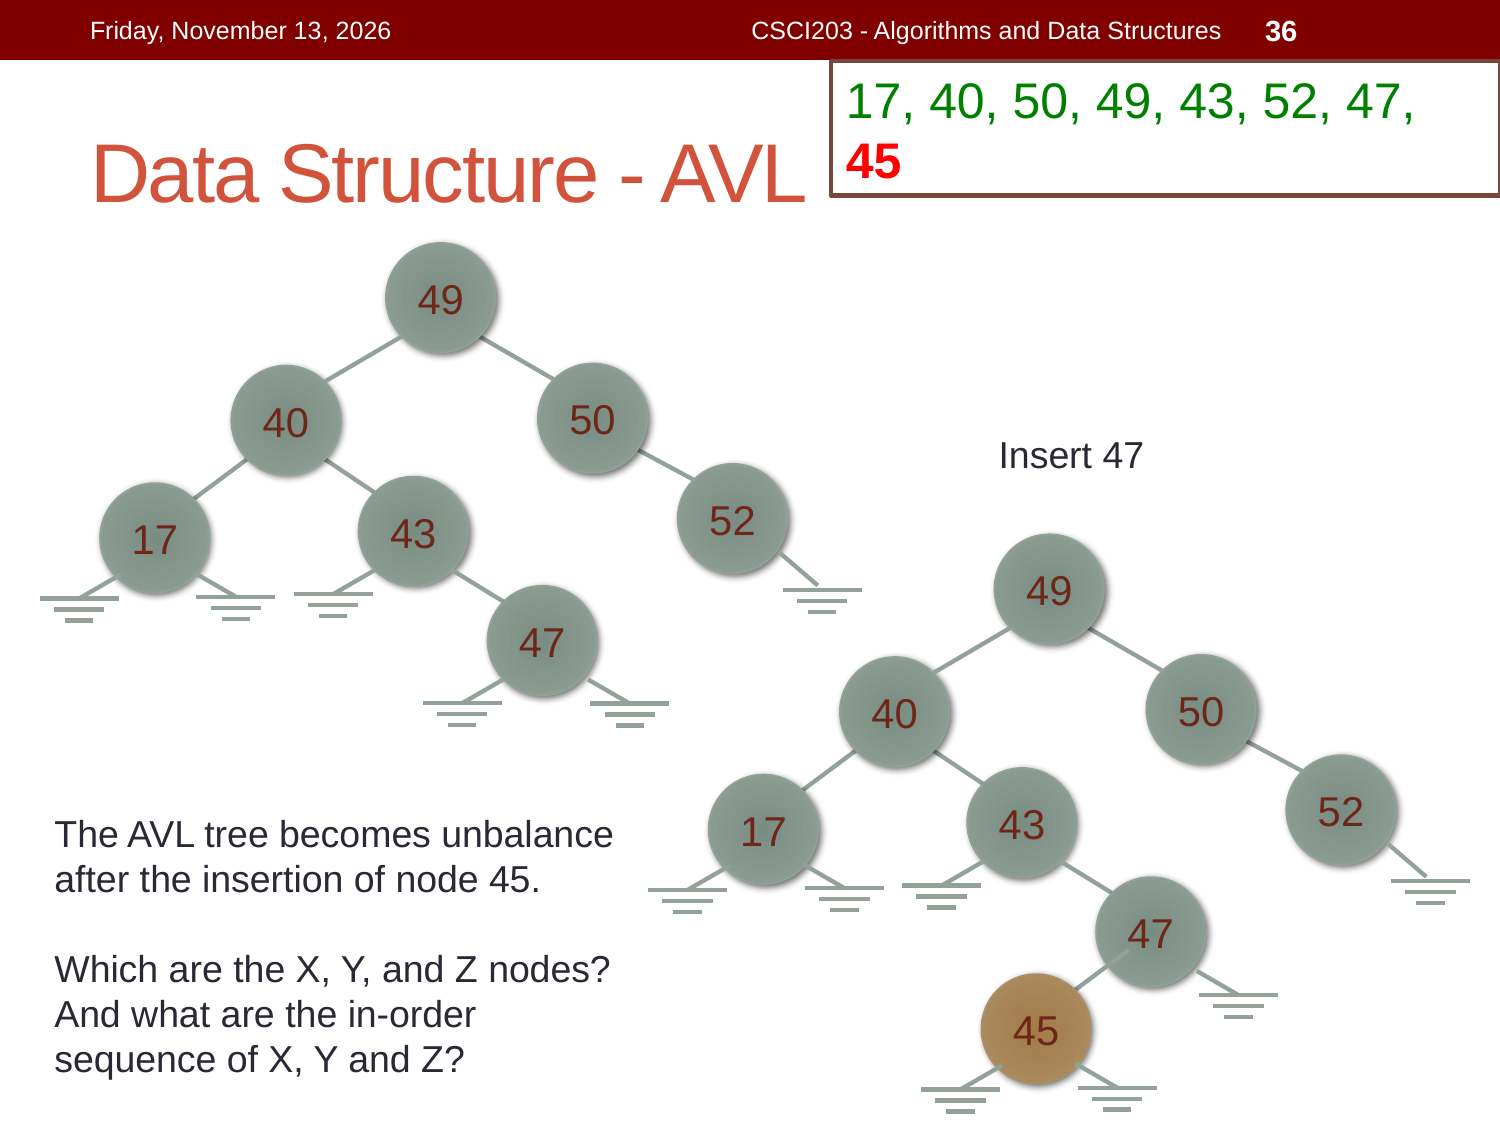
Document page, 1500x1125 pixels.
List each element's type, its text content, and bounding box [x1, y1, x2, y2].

title Data Structure - AVL [75, 87, 1425, 250]
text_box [647, 533, 1471, 1112]
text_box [39, 242, 862, 726]
slide_number 36 [1250, 3, 1425, 57]
text_box Insert 47 [943, 424, 1199, 484]
footer CSCI203 - Algorithms and Data Structures [562, 3, 1238, 57]
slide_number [75, 3, 550, 57]
text_box 17, 40, 50, 49, 43, 52, 47, 45 [829, 59, 1500, 198]
text_box The AVL tree becomes unbalance after the insertion of node 45. Which are the X, Y, and Z nodes? And what are the in-order sequence of X, Y and Z? [39, 802, 644, 1088]
